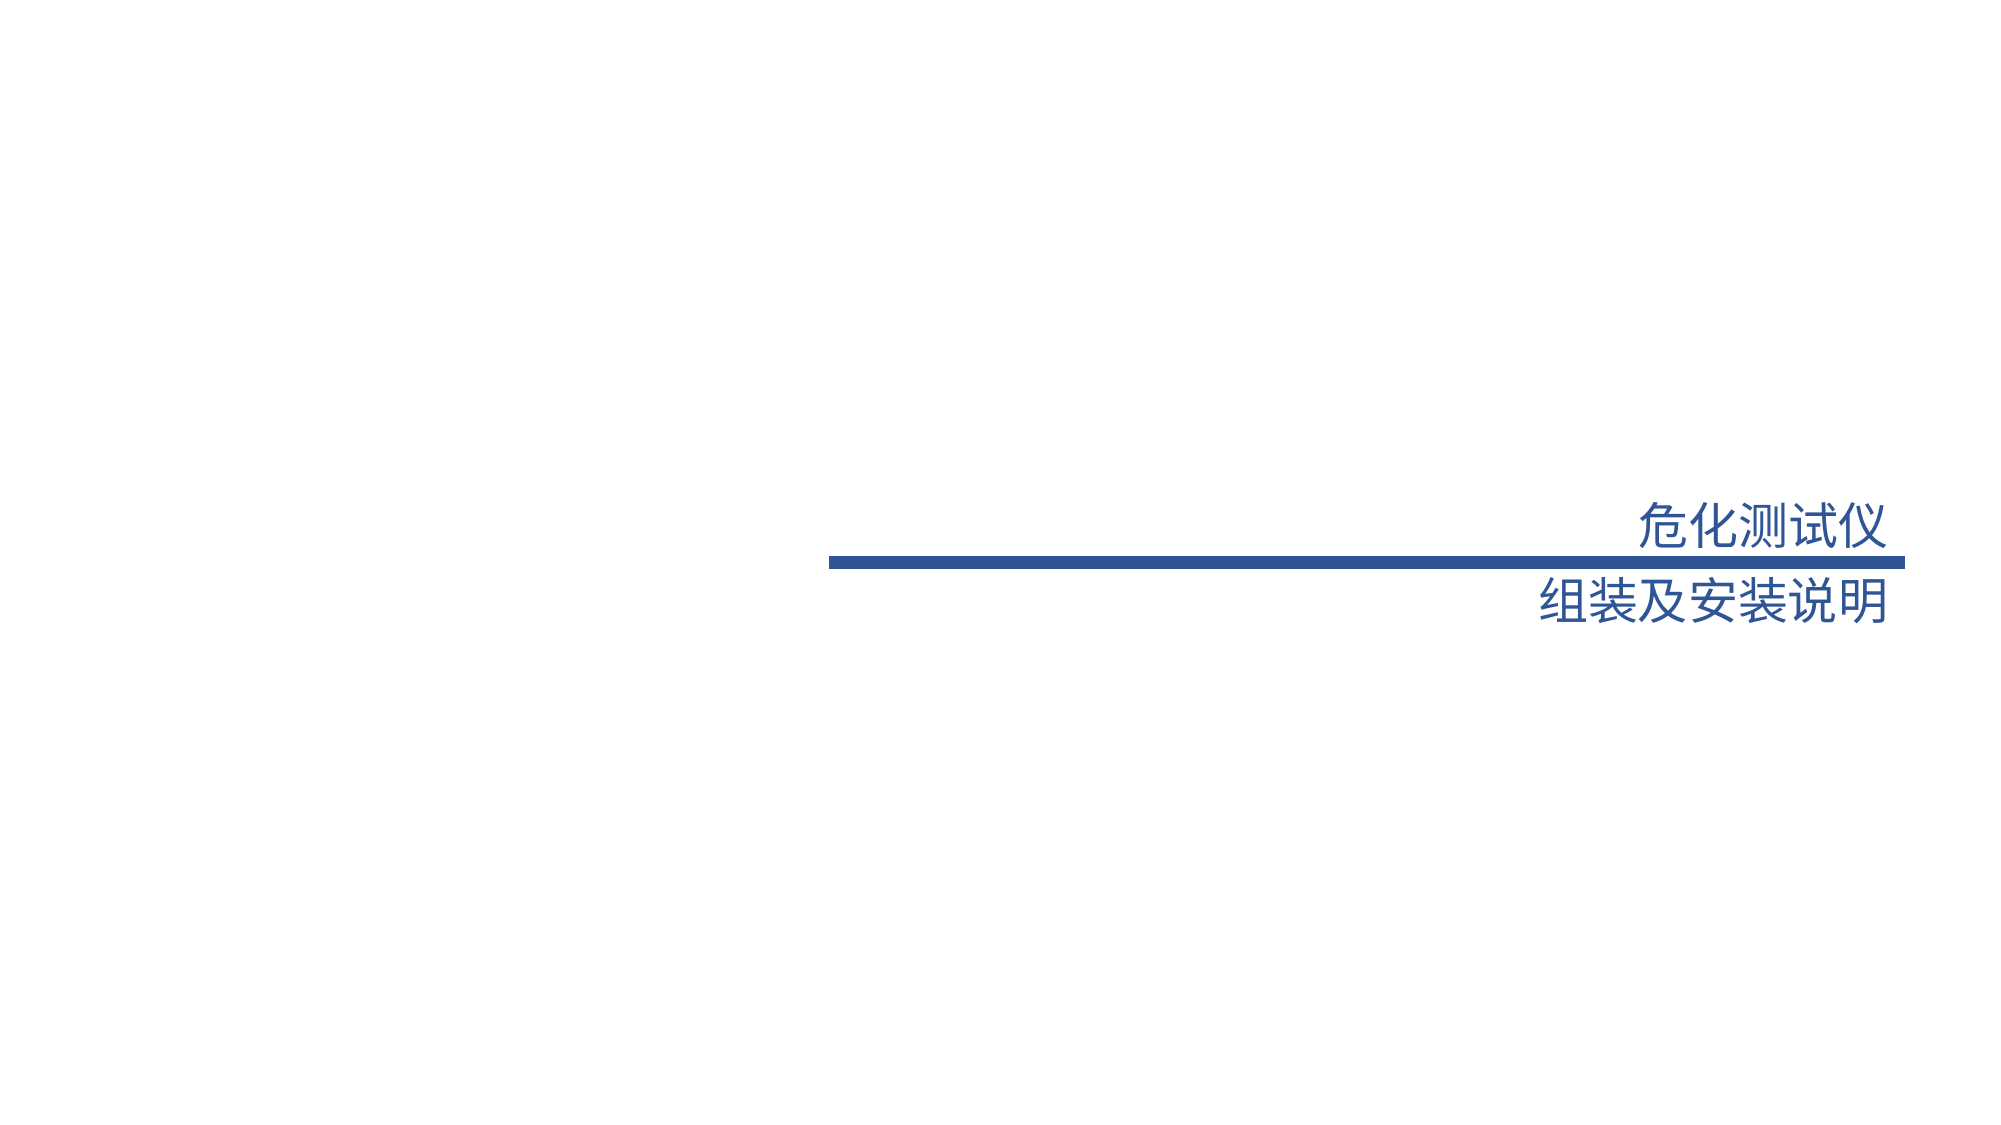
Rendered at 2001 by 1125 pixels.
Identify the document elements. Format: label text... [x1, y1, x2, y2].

text_box 危化测试仪 [1623, 486, 1904, 562]
text_box 组装及安装说明 [1523, 563, 1904, 638]
